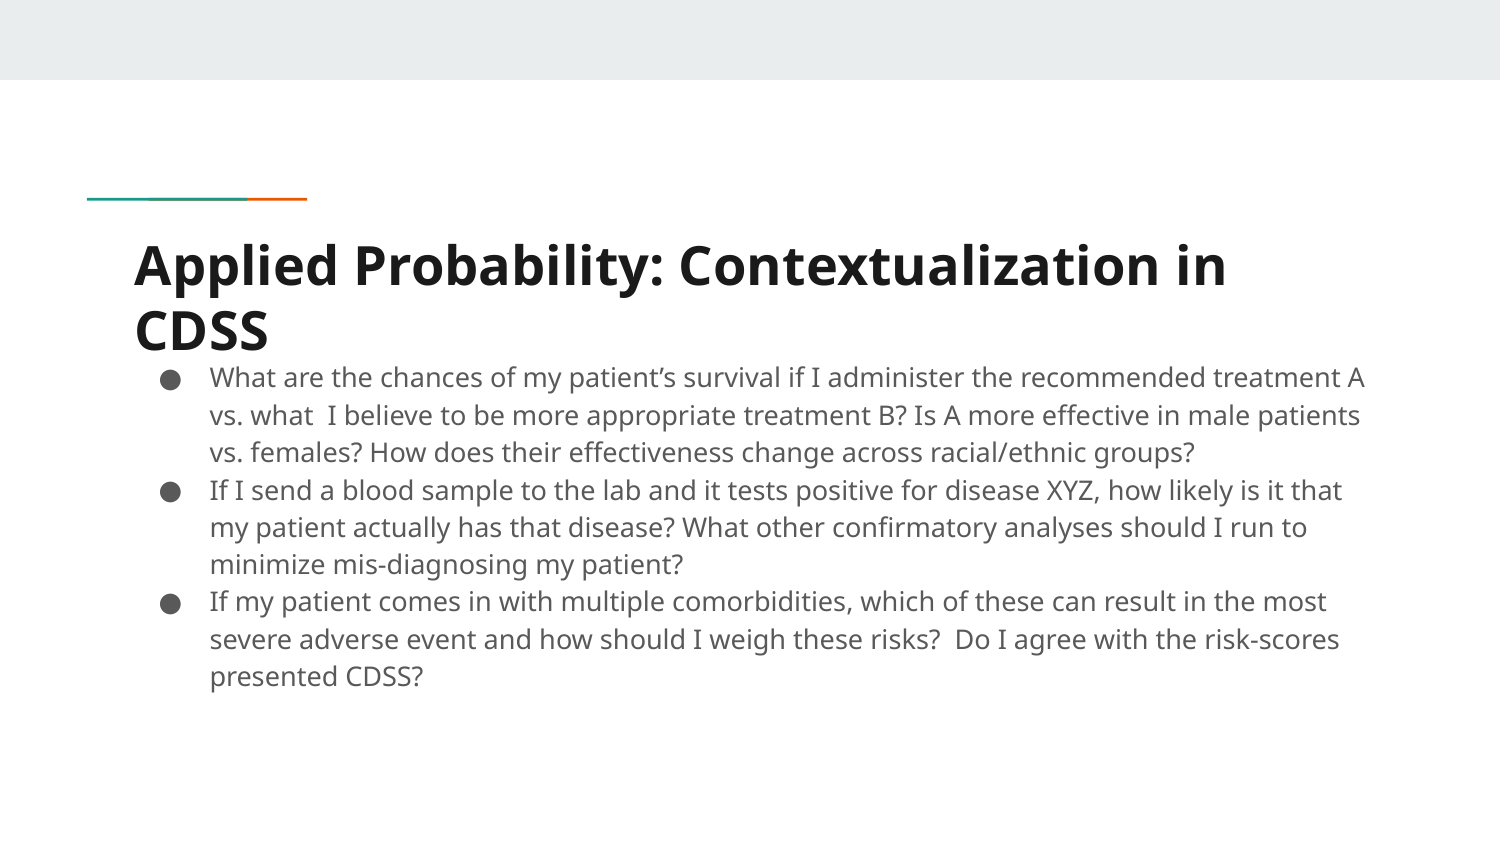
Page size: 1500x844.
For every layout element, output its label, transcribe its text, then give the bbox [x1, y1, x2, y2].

title Applied Probability: Contextualization in CDSS [119, 216, 1381, 305]
list What are the chances of my patient’s survival if I administer the recommended treatment A vs. what I believe to be more appropriate treatment B? Is A more effective in male patients vs. females? How does their effectiveness change across racial/ethnic groups? If I send a blood sample to the lab and it tests positive for disease XYZ, how likely is it that my patient actually has that disease? What other confirmatory analyses should I run to minimize mis-diagnosing my patient? If my patient comes in with multiple comorbidities, which of these can result in the most severe adverse event and how should I weigh these risks? Do I agree with the risk-scores presented CDSS? [119, 341, 1381, 712]
